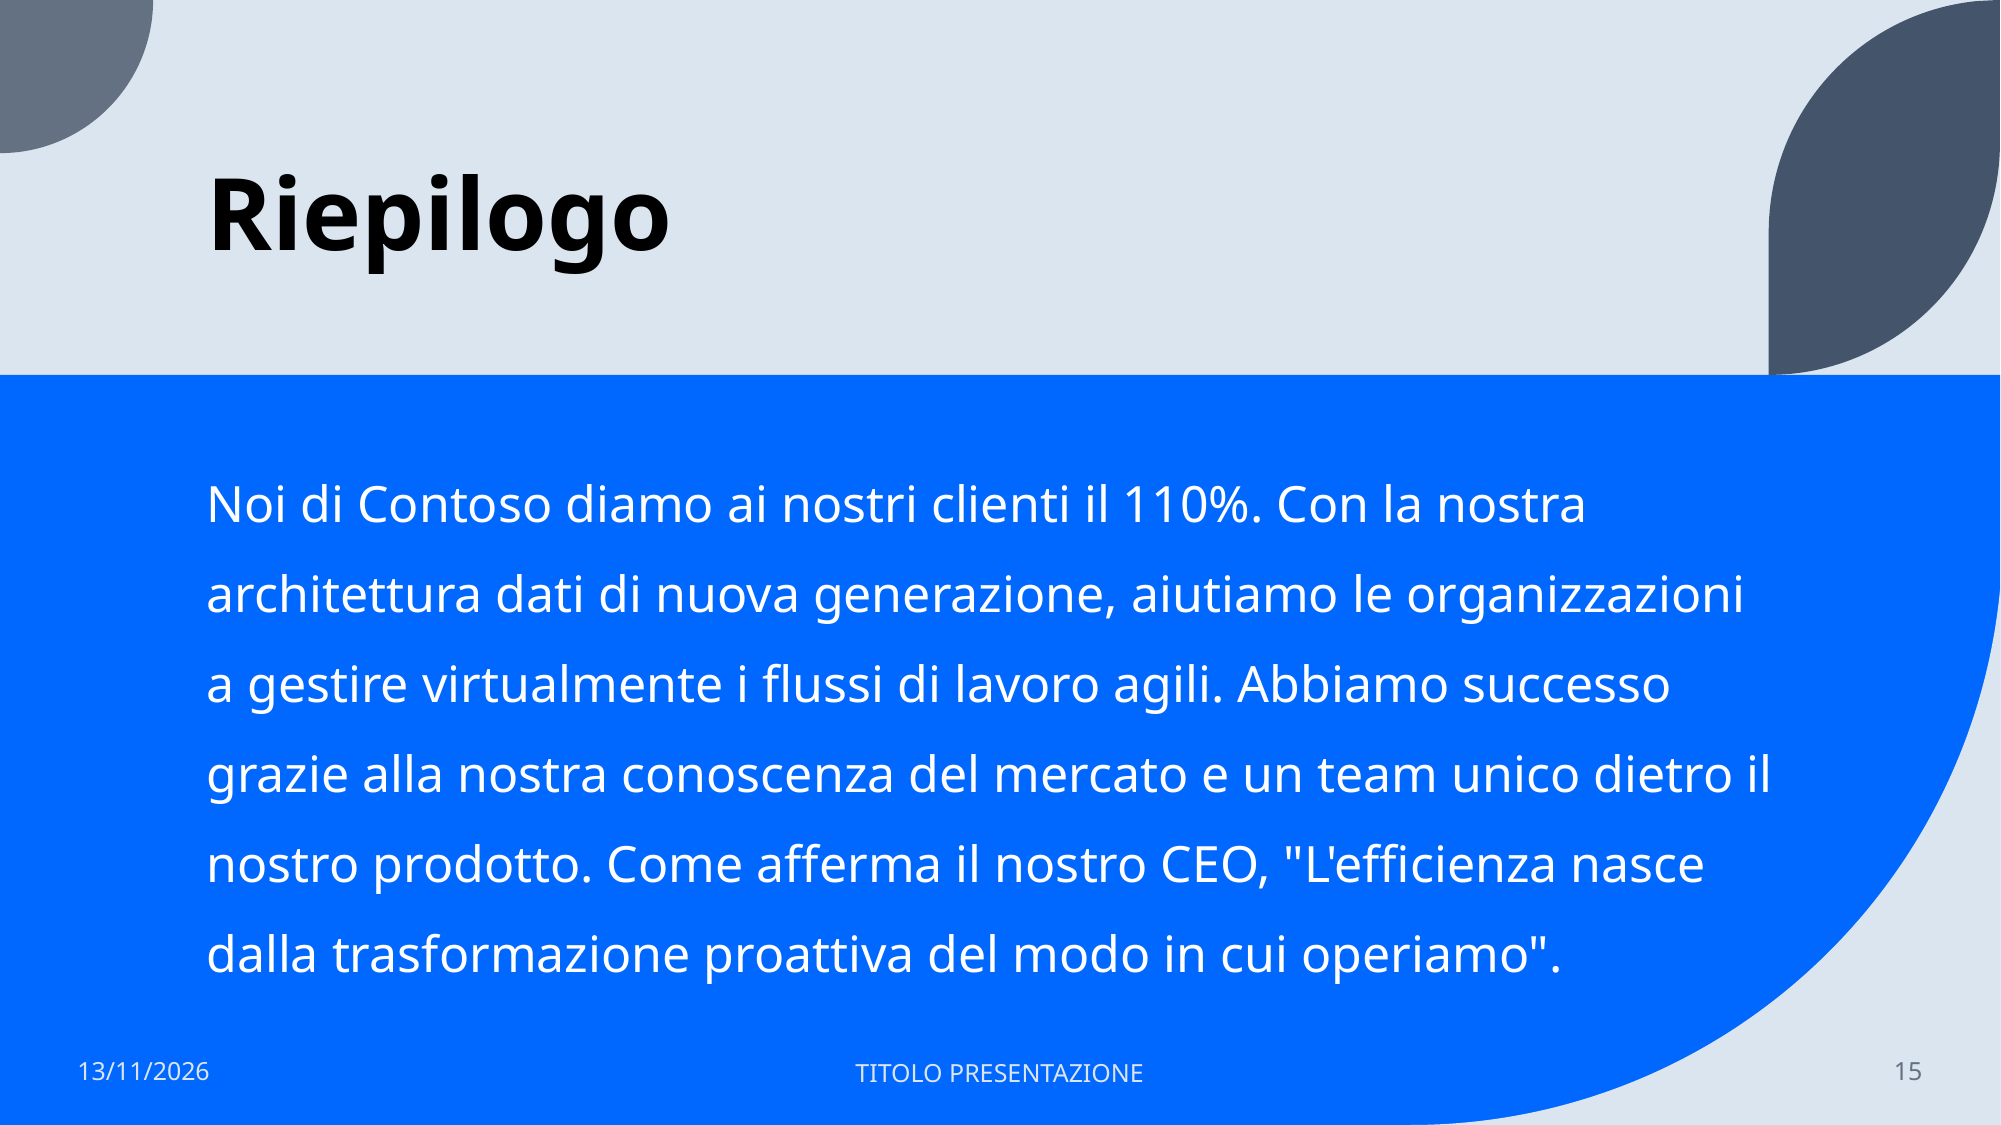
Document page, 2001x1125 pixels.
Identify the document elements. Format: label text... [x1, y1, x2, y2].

list Noi di Contoso diamo ai nostri clienti il 110%. Con la nostra architettura dati di nuova generazione, aiutiamo le organizzazioni a gestire virtualmente i flussi di lavoro agili. Abbiamo successo grazie alla nostra conoscenza del mercato e un team unico dietro il nostro prodotto. Come afferma il nostro CEO, "L'efficienza nasce dalla trasformazione proattiva del modo in cui operiamo". [191, 435, 1796, 999]
slide_number 15 [1674, 1042, 1938, 1103]
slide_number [62, 1042, 513, 1103]
footer TITOLO PRESENTAZIONE [662, 1042, 1338, 1103]
title Riepilogo [191, 62, 1796, 280]
